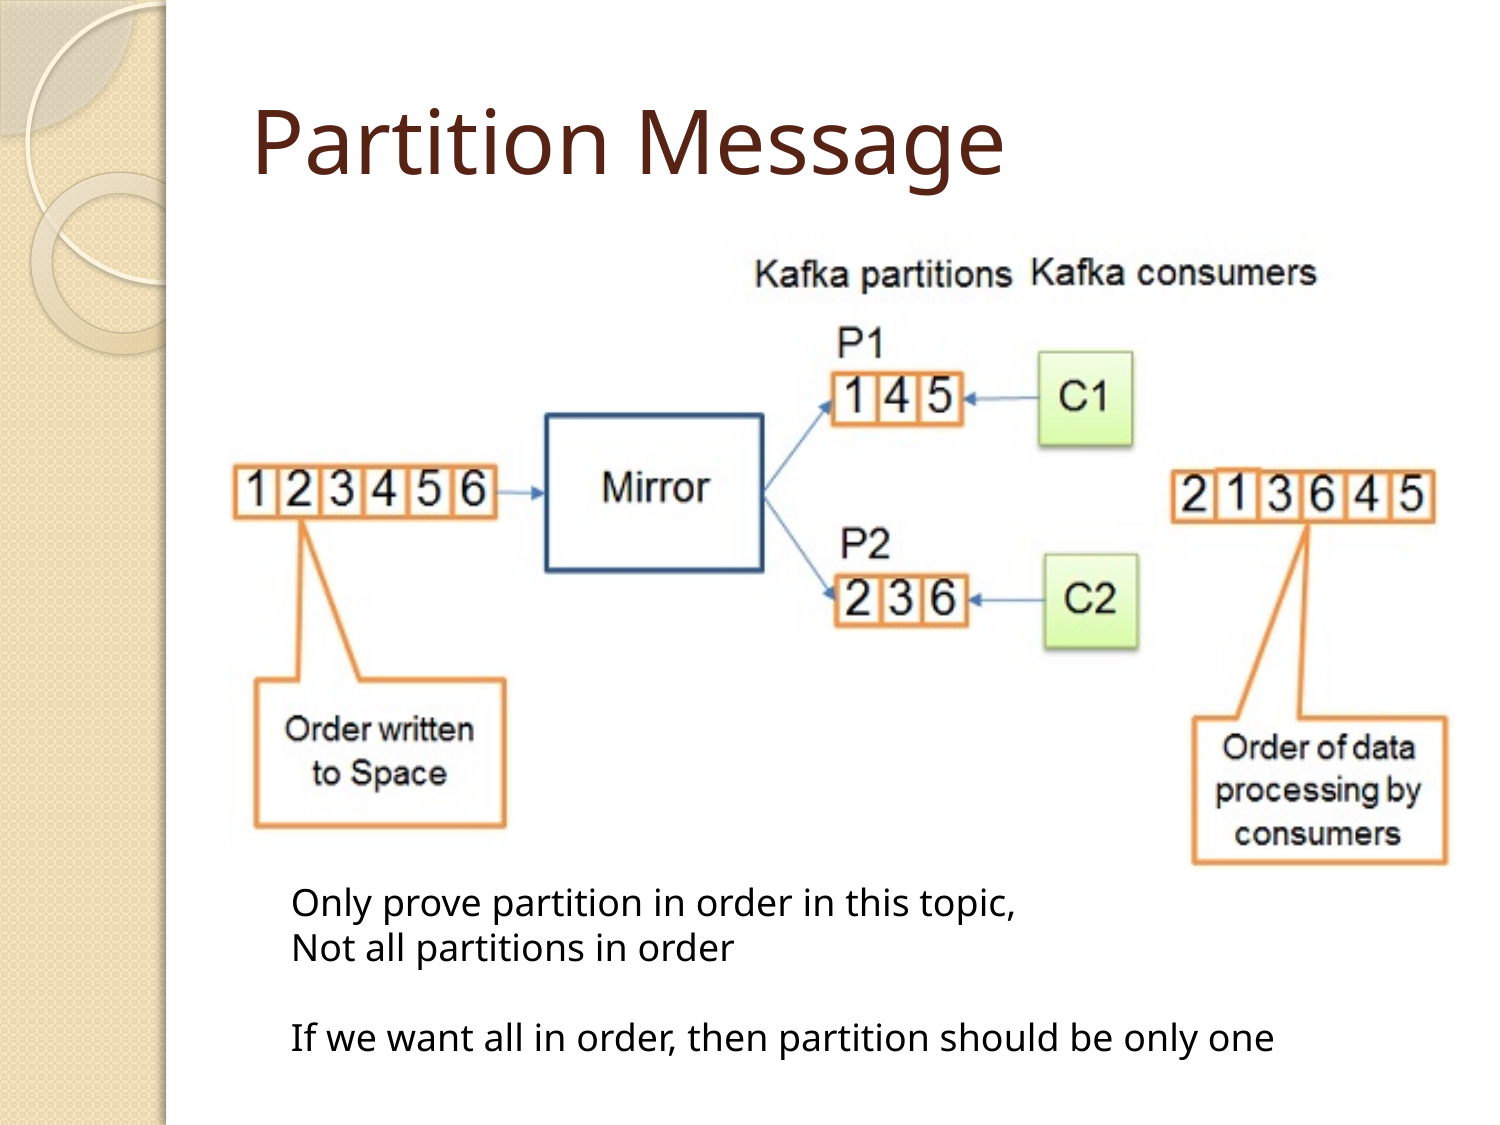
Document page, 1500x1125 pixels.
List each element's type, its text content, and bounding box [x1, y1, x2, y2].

text_box Only prove partition in order in this topic, Not all partitions in order If we want all in order, then partition should be only one [276, 884, 1292, 1066]
picture [194, 231, 1454, 873]
title Partition Message [235, 45, 1466, 233]
